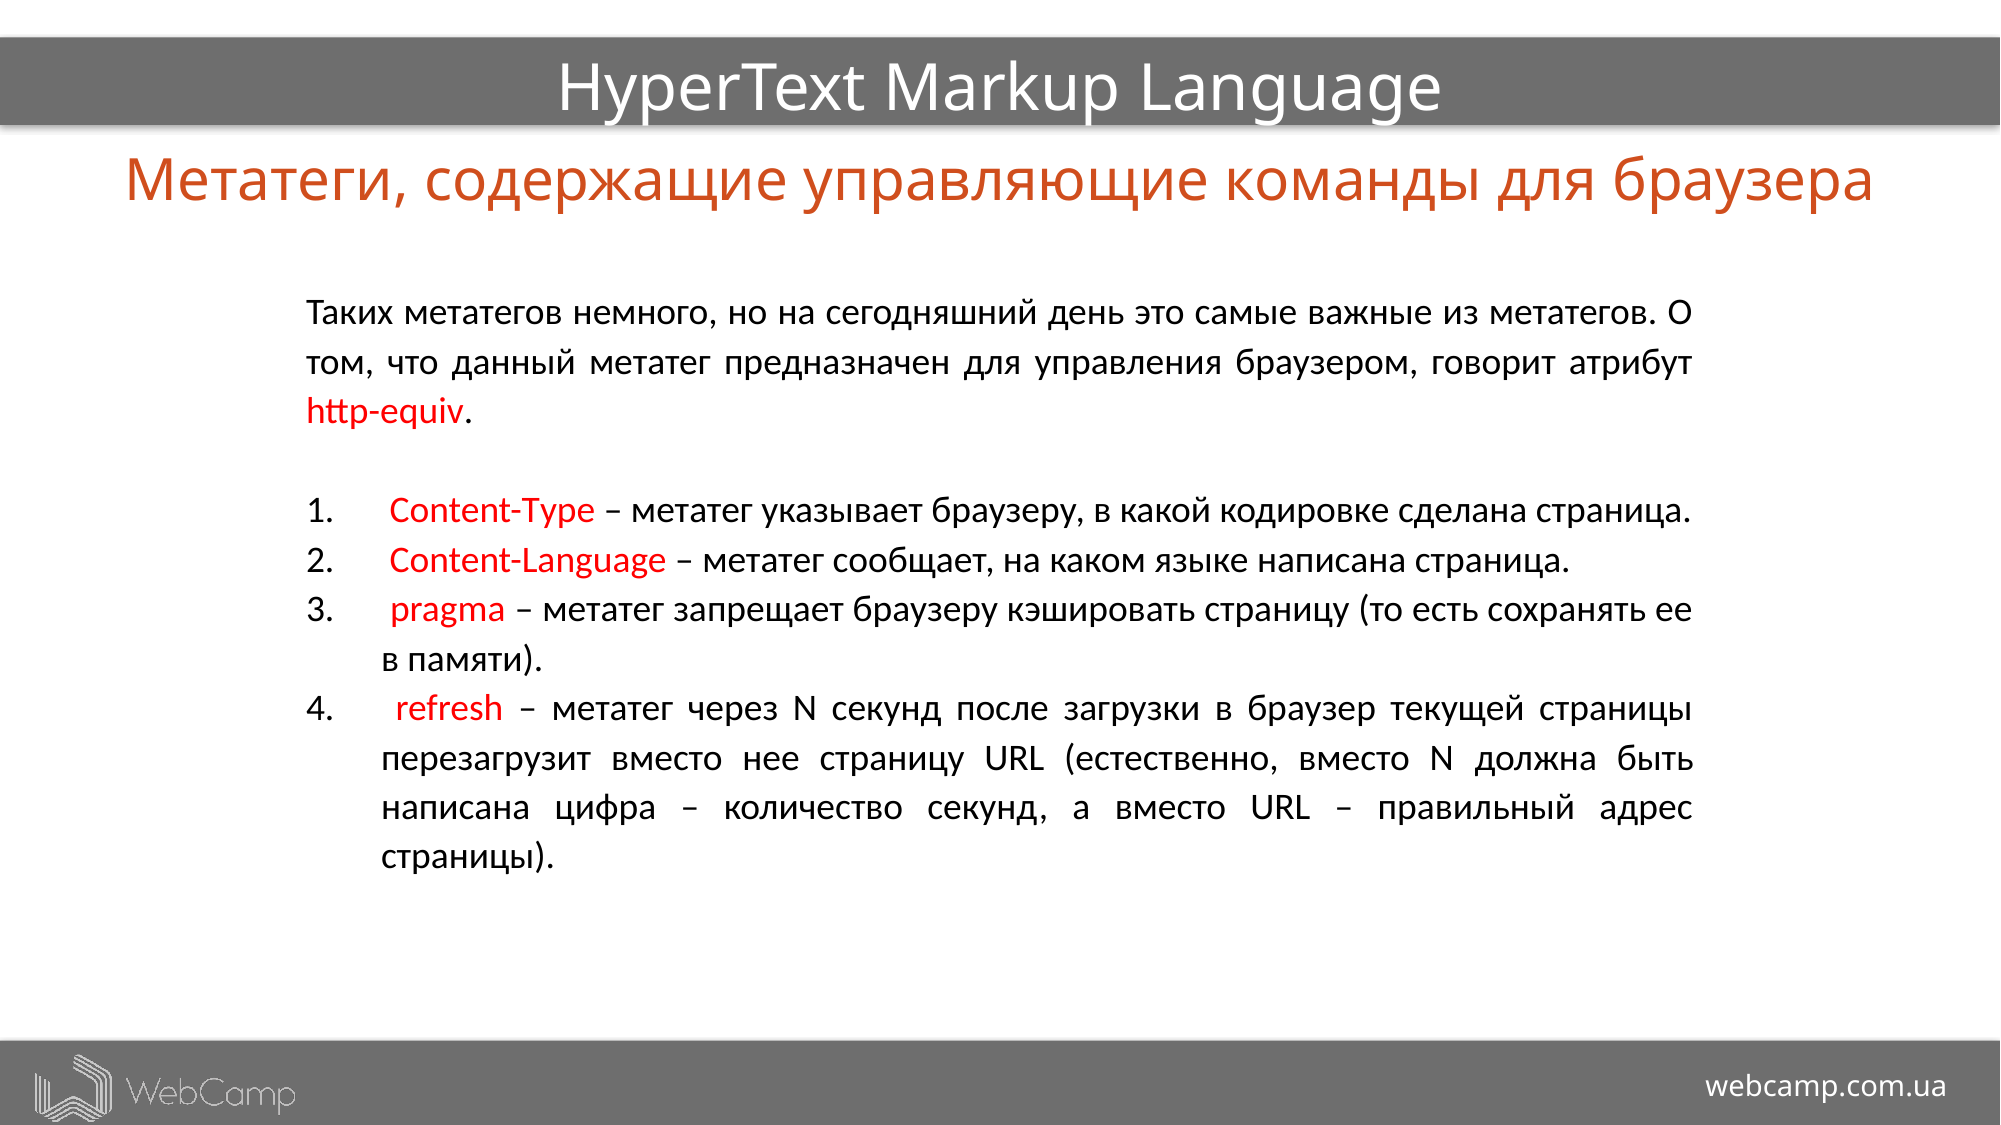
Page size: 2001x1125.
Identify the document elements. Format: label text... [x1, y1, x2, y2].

text_box webcamp.com.ua [662, 1059, 1963, 1110]
picture [4, 1044, 326, 1125]
text_box HyperText Markup Language [324, 37, 1675, 132]
text_box Таких метатегов немного, но на сегодняшний день это самые важные из метатегов. О том, что данный метатег предназначен для управления браузером, говорит атрибут http-equiv. Content-Type – метатег указывает браузеру, в какой кодировке сделана страница. Content-Language – метатег сообщает, на каком языке написана страница. pragma – метатег запрещает браузеру кэшировать страницу (то есть сохранять ее в памяти). refresh – метатег через N секунд после загрузки в браузер текущей страницы перезагрузит вместо нее страницу URL (естественно, вместо N должна быть написана цифра – количество секунд, а вместо URL – правильный адрес страницы). [291, 275, 1709, 884]
text_box [0, 1037, 2000, 1125]
text_box Mетатеги, содержащие управляющие команды для браузера [68, 138, 1932, 224]
text_box [0, 34, 2000, 128]
